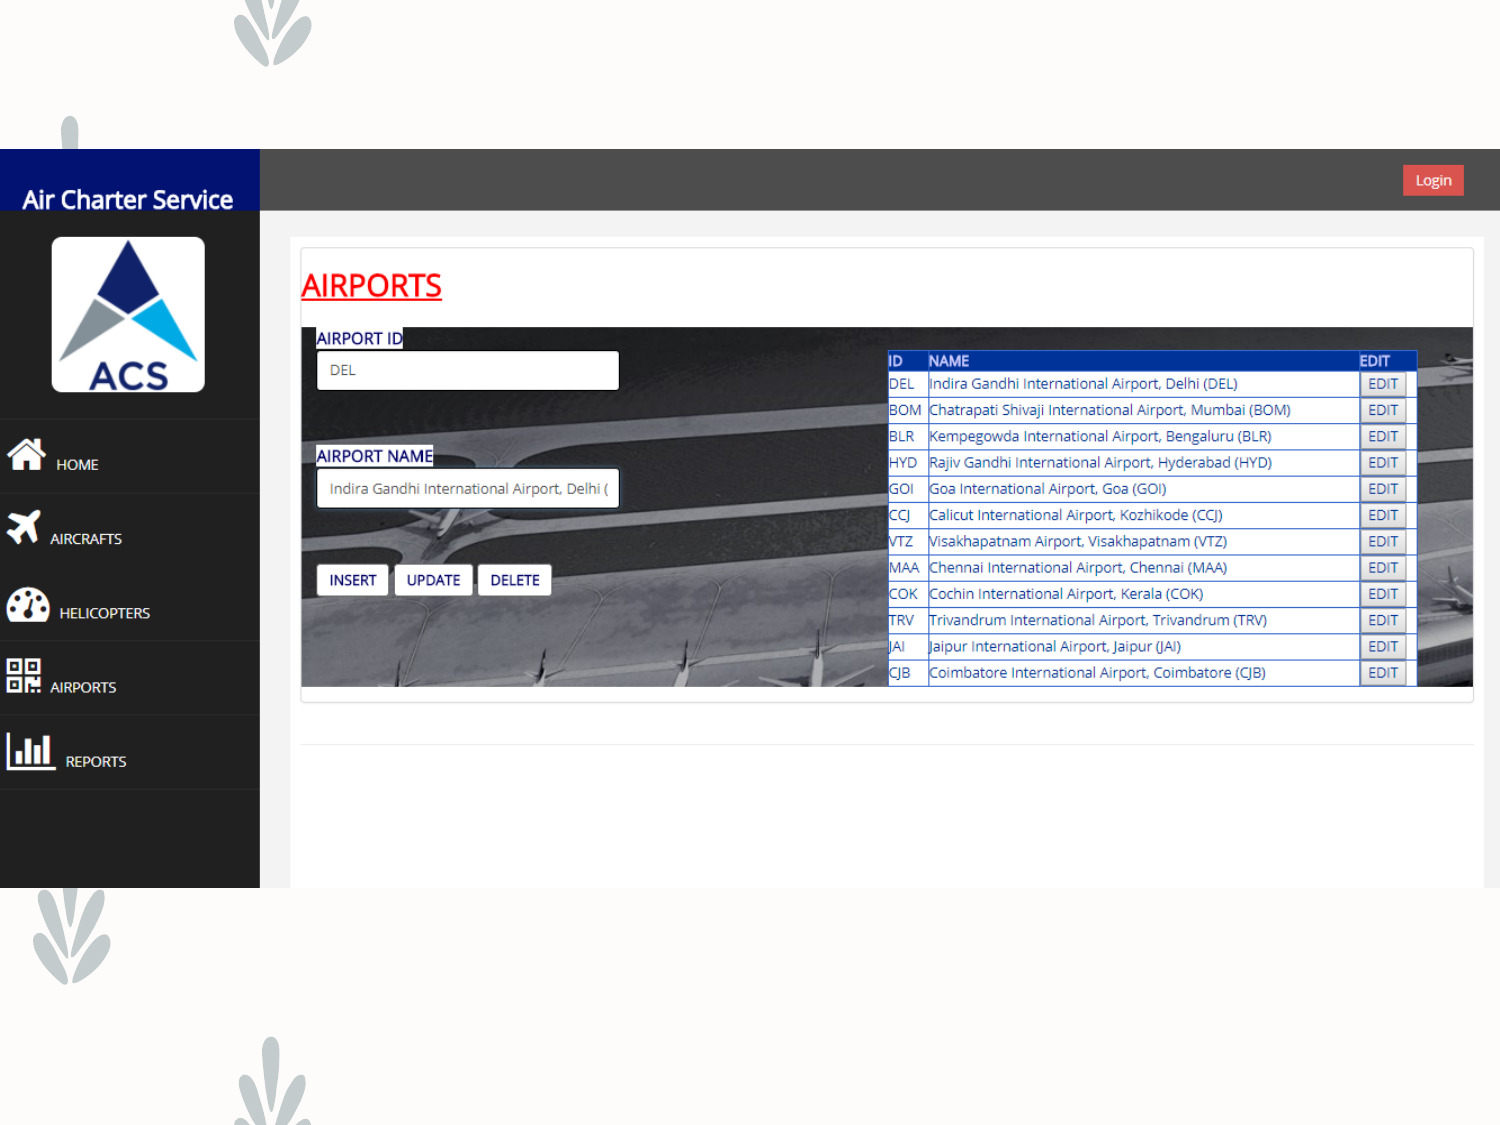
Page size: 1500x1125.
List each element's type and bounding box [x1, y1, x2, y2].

list [0, 149, 1500, 888]
